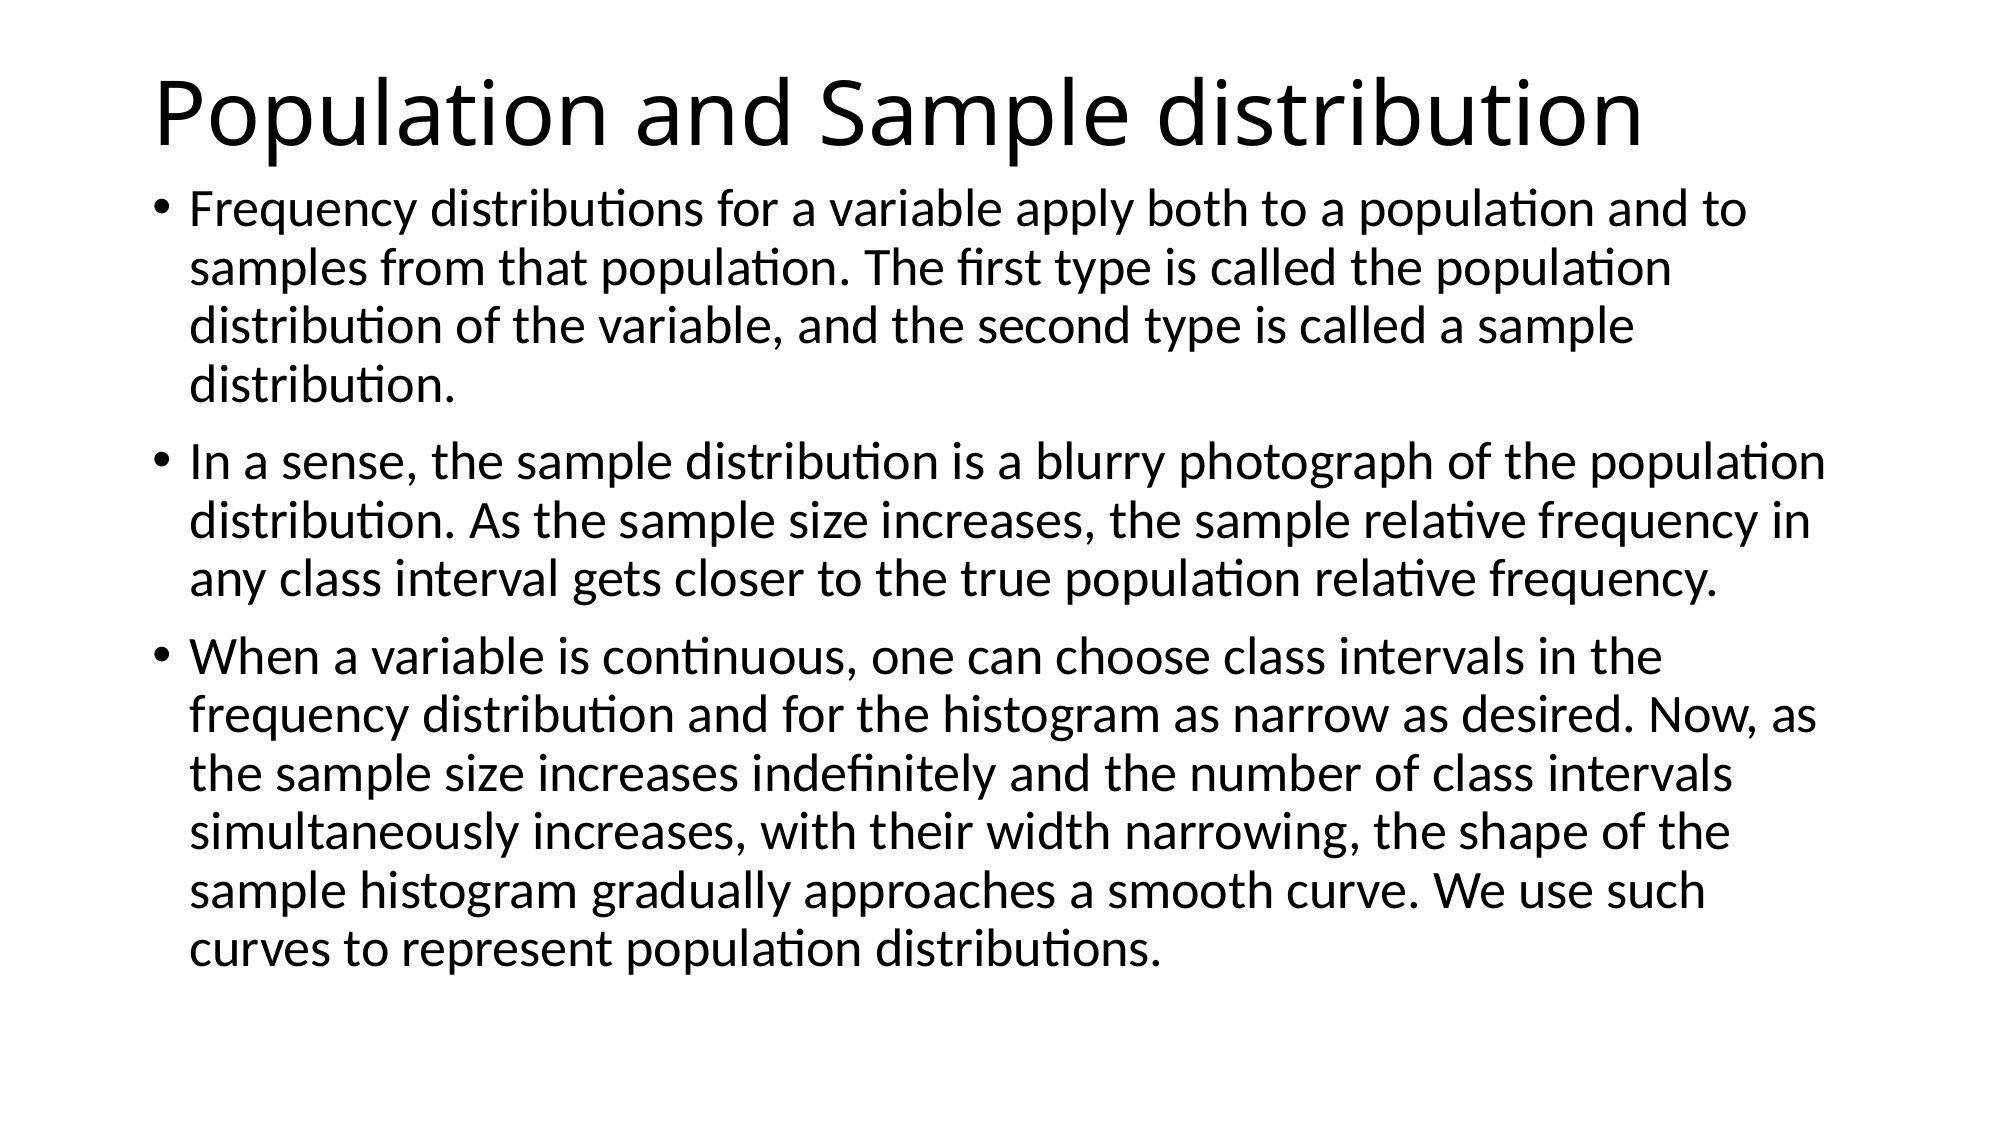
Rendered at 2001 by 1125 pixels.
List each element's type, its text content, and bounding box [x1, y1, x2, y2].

list Frequency distributions for a variable apply both to a population and to samples from that population. The first type is called the population distribution of the variable, and the second type is called a sample distribution. In a sense, the sample distribution is a blurry photograph of the population distribution. As the sample size increases, the sample relative frequency in any class interval gets closer to the true population relative frequency. When a variable is continuous, one can choose class intervals in the frequency distribution and for the histogram as narrow as desired. Now, as the sample size increases indefinitely and the number of class intervals simultaneously increases, with their width narrowing, the shape of the sample histogram gradually approaches a smooth curve. We use such curves to represent population distributions. [137, 172, 1863, 1014]
title Population and Sample distribution [137, 59, 1863, 172]
